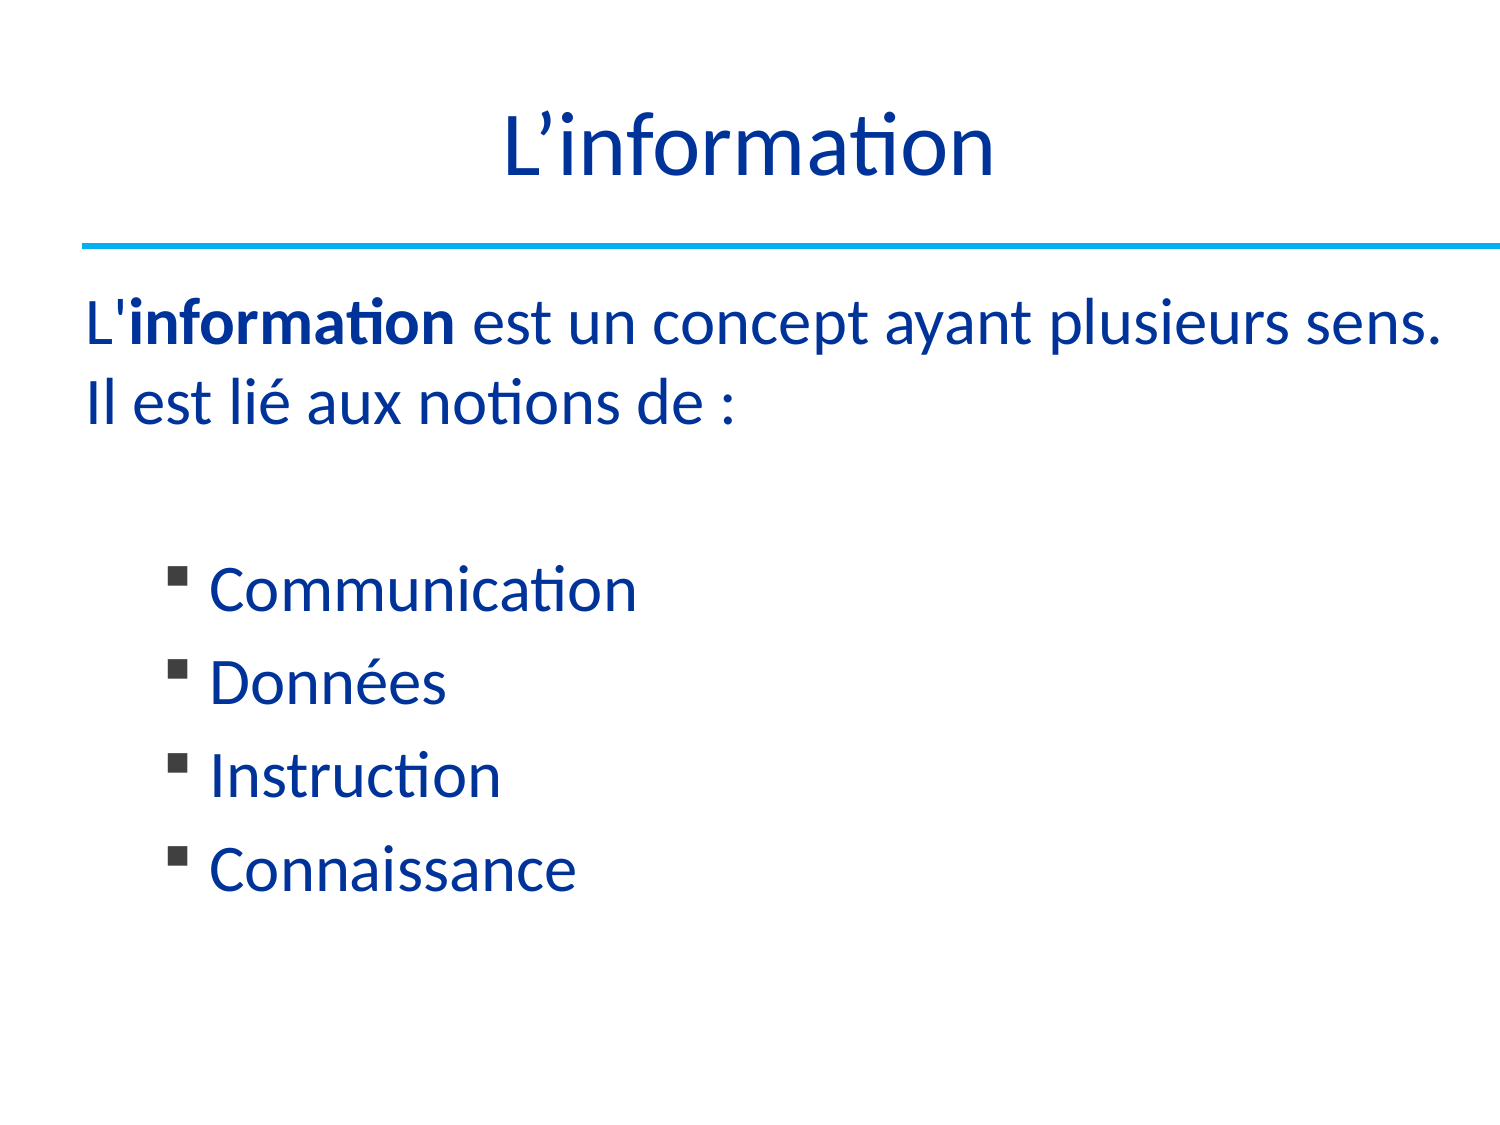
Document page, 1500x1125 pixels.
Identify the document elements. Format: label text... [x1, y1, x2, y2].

title L’information [0, 44, 1500, 233]
list L'information est un concept ayant plusieurs sens. Il est lié aux notions de : Communication Données Instruction Connaissance [70, 243, 1459, 1095]
